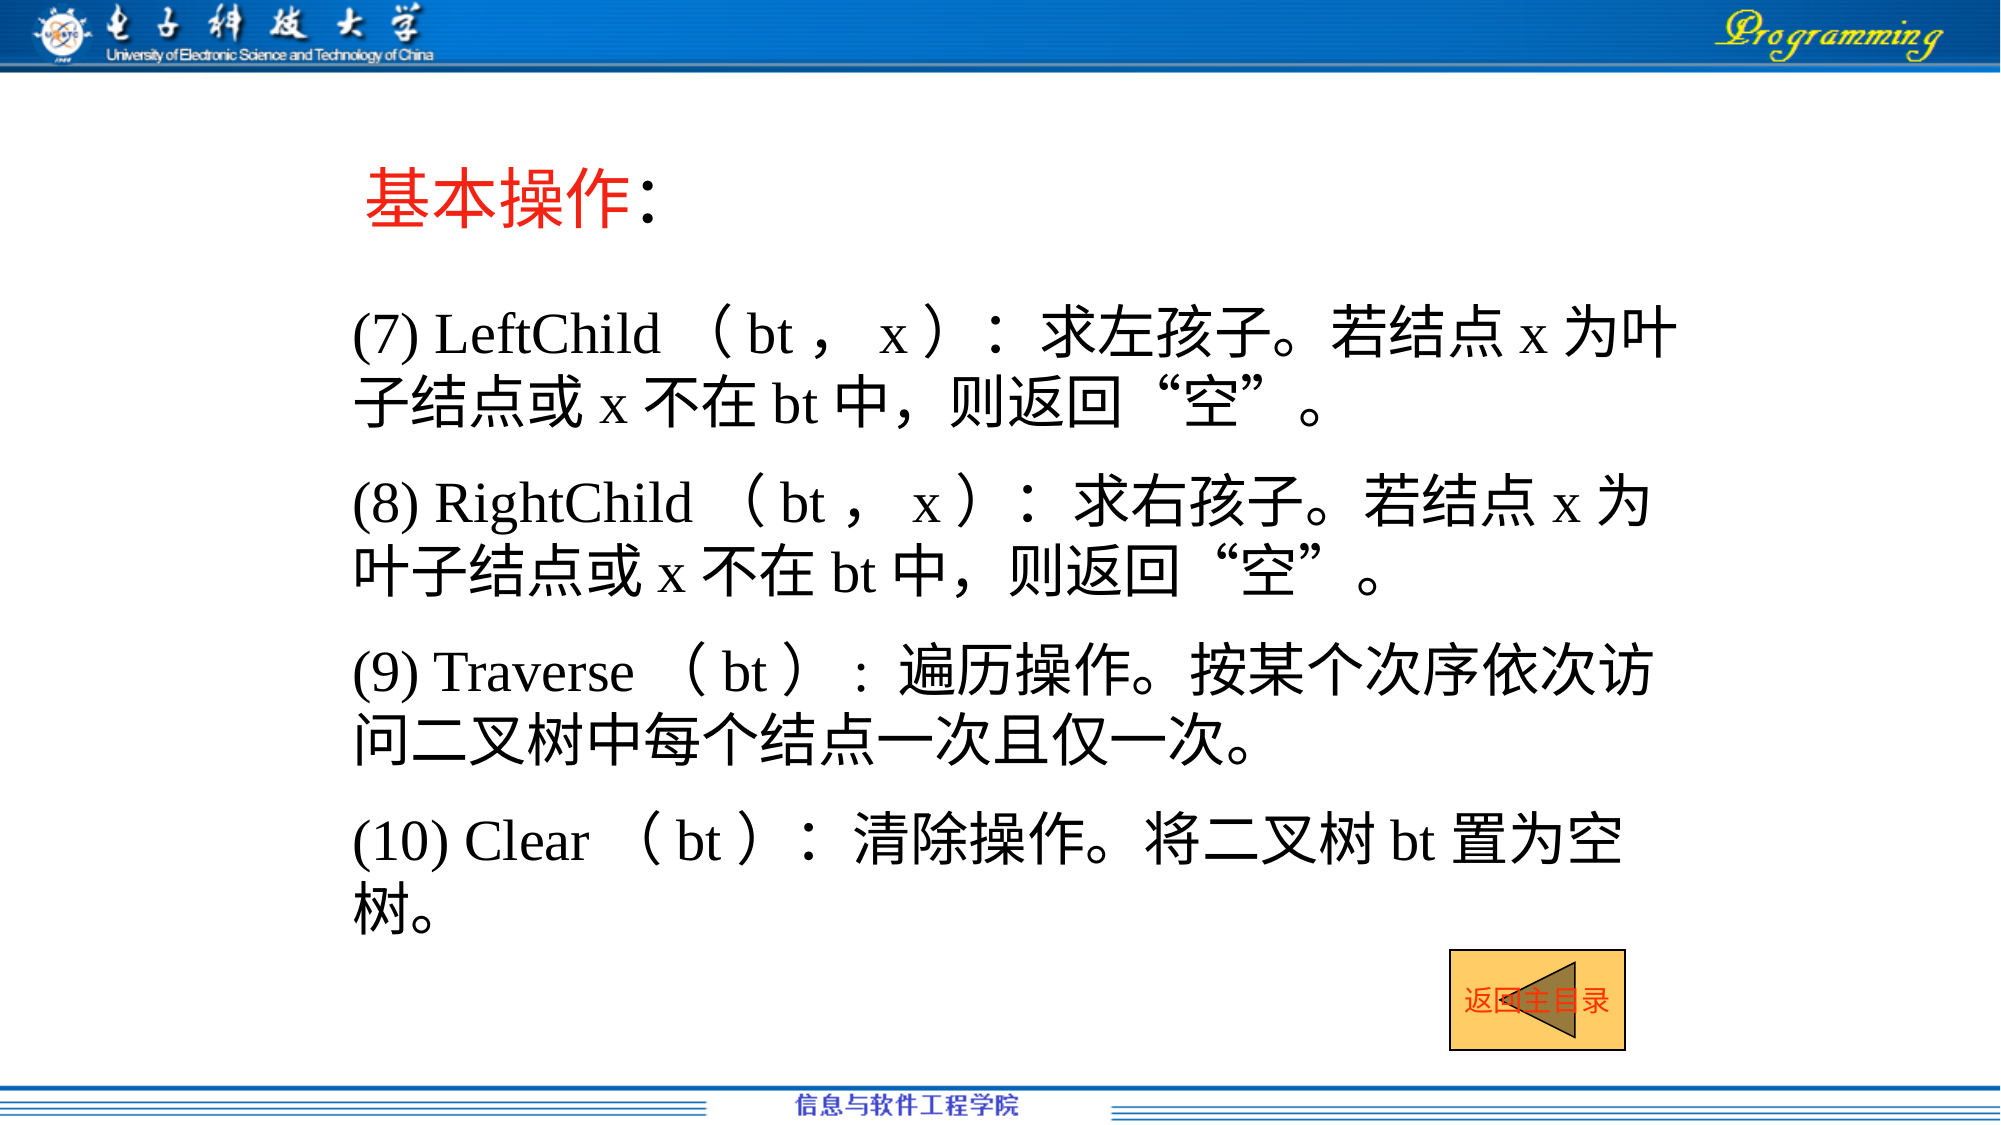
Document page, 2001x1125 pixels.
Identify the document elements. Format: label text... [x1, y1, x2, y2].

text_box 基本操作： [349, 149, 1713, 245]
picture [0, 0, 2001, 1125]
text_box (7) LeftChild（bt，x）：求左孩子。若结点x为叶子结点或x不在bt中，则返回“空”。 (8) RightChild（bt，x）：求右孩子。若结点x为叶子结点或x不在bt中，则返回“空”。 (9) Traverse（bt）: 遍历操作。按某个次序依次访问二叉树中每个结点一次且仅一次。 (10) Clear（bt）：清除操作。将二叉树bt置为空树。 [337, 287, 1725, 950]
text_box 返回主目录 [1449, 950, 1625, 1051]
